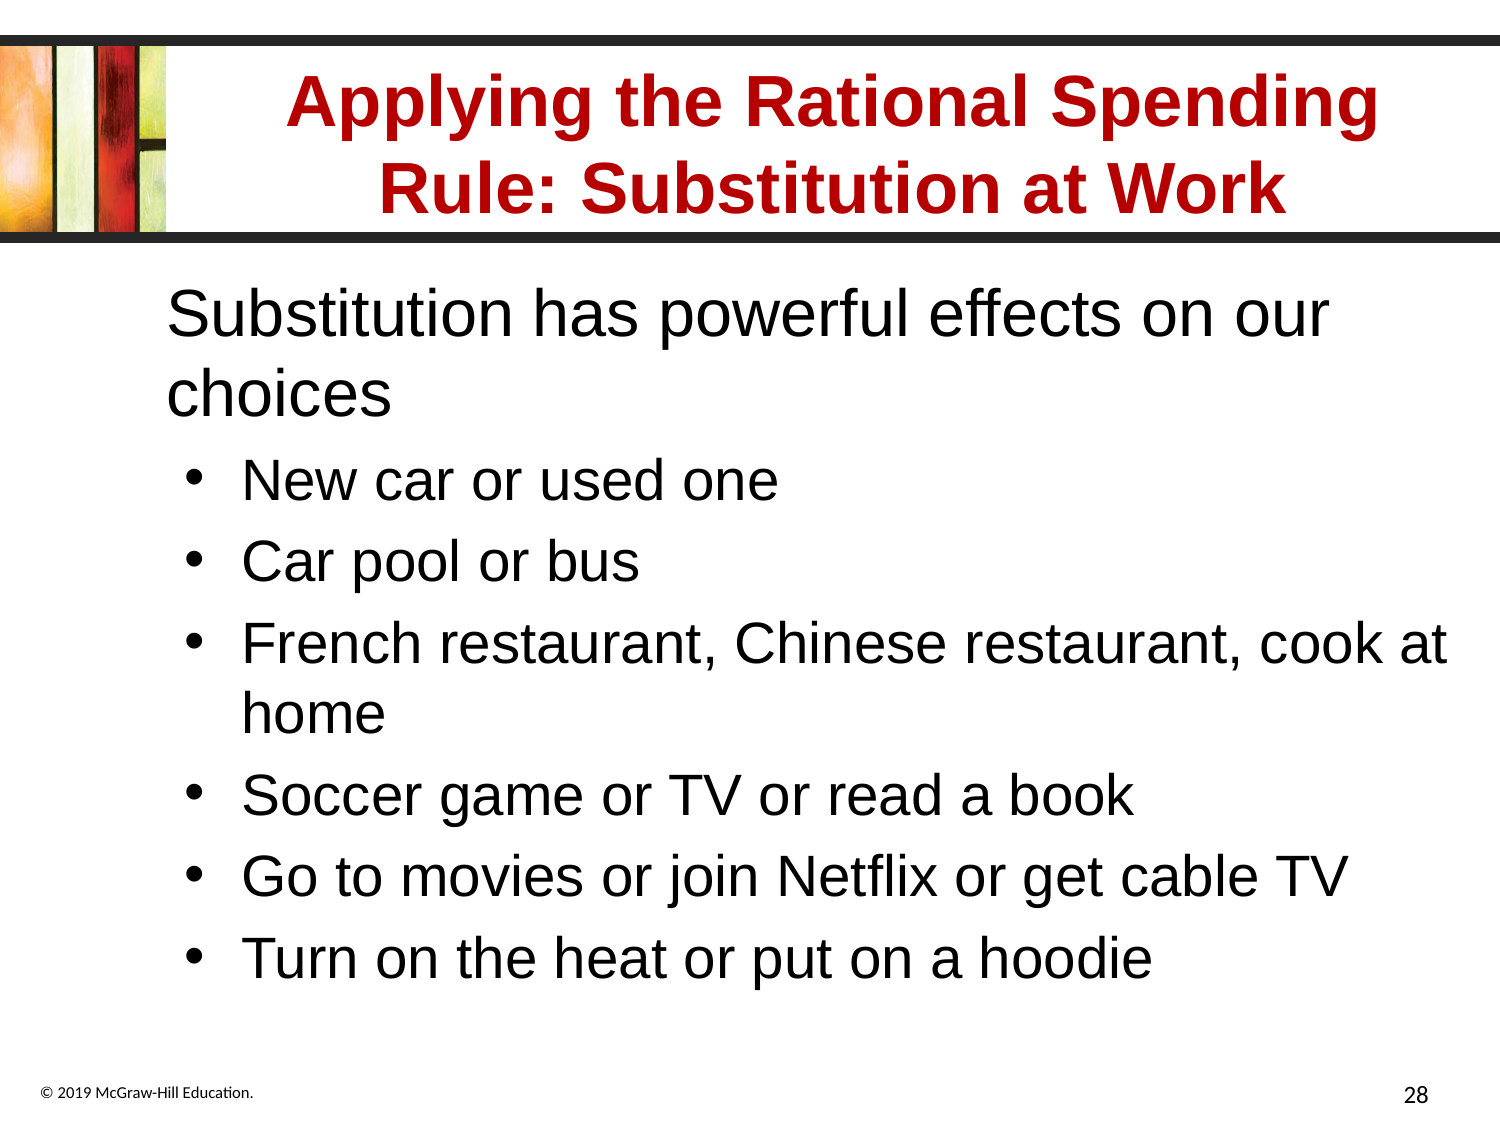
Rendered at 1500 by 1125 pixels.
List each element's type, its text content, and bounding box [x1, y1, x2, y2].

picture [0, 46, 166, 232]
title Applying the Rational Spending Rule: Substitution at Work [170, 45, 1496, 238]
list Substitution has powerful effects on our choices New car or used one Car pool or bus French restaurant, Chinese restaurant, cook at home Soccer game or TV or read a book Go to movies or join Netflix or get cable TV Turn on the heat or put on a hoodie [151, 262, 1472, 1058]
